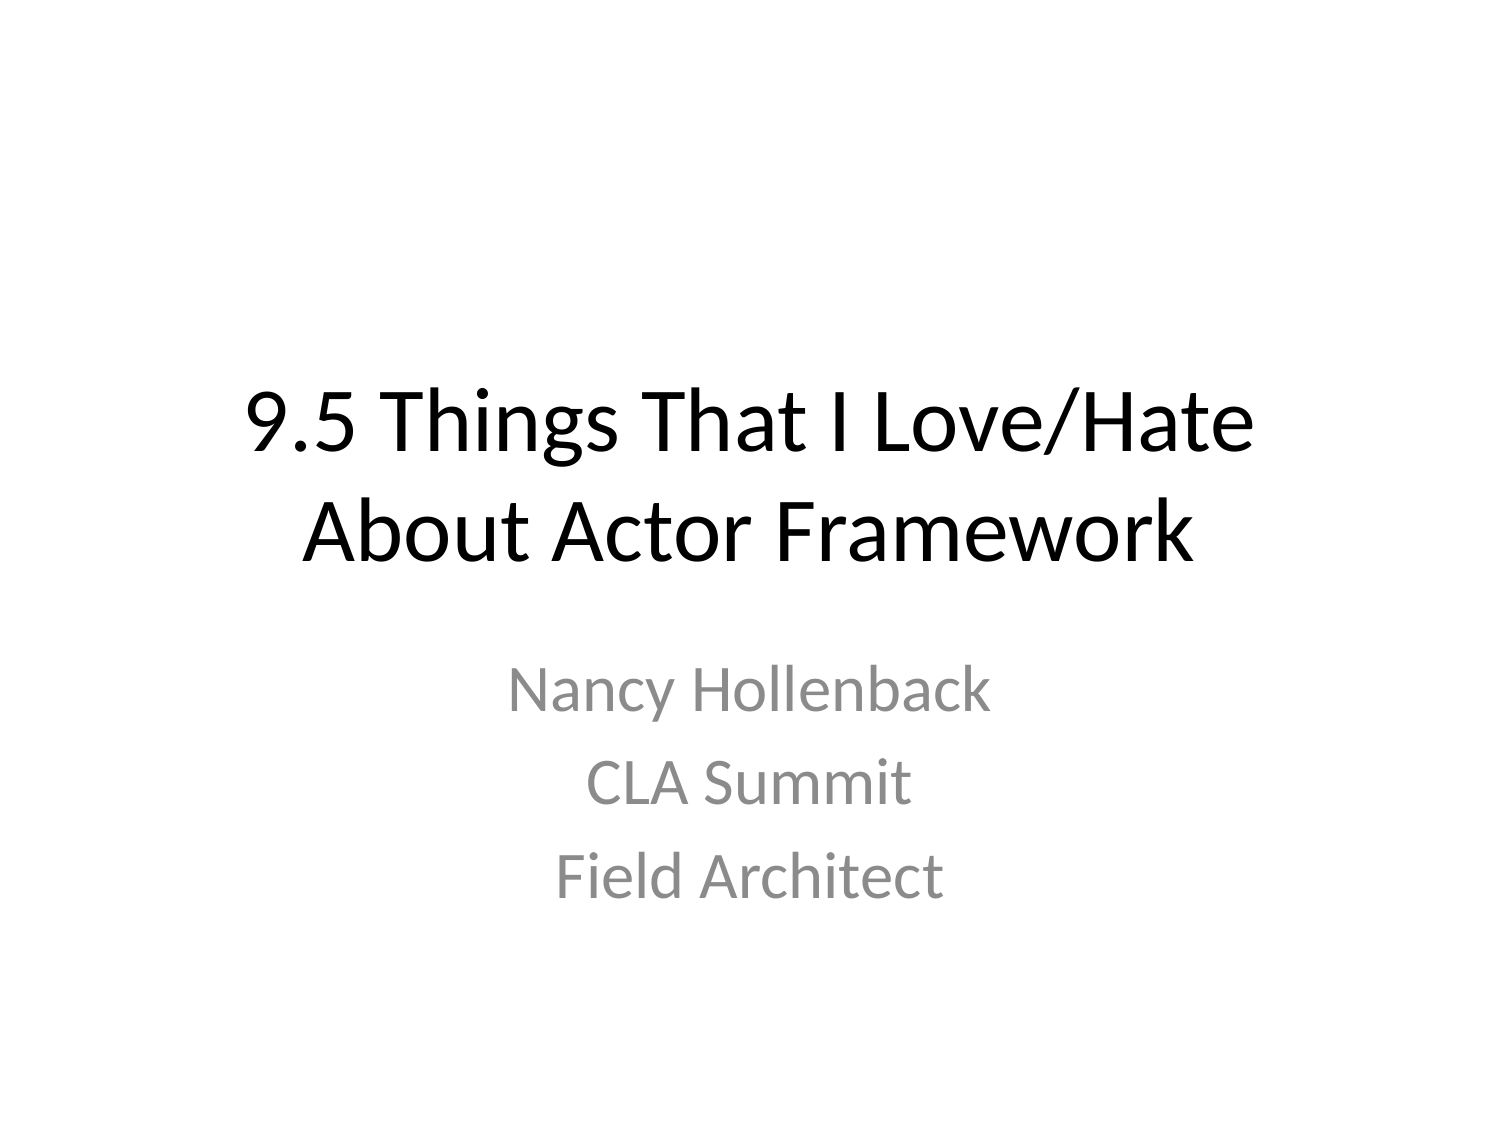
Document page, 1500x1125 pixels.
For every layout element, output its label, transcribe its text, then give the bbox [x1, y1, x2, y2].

title 9.5 Things That I Love/Hate About Actor Framework [112, 349, 1388, 591]
subtitle Nancy Hollenback CLA Summit Field Architect [225, 637, 1275, 925]
